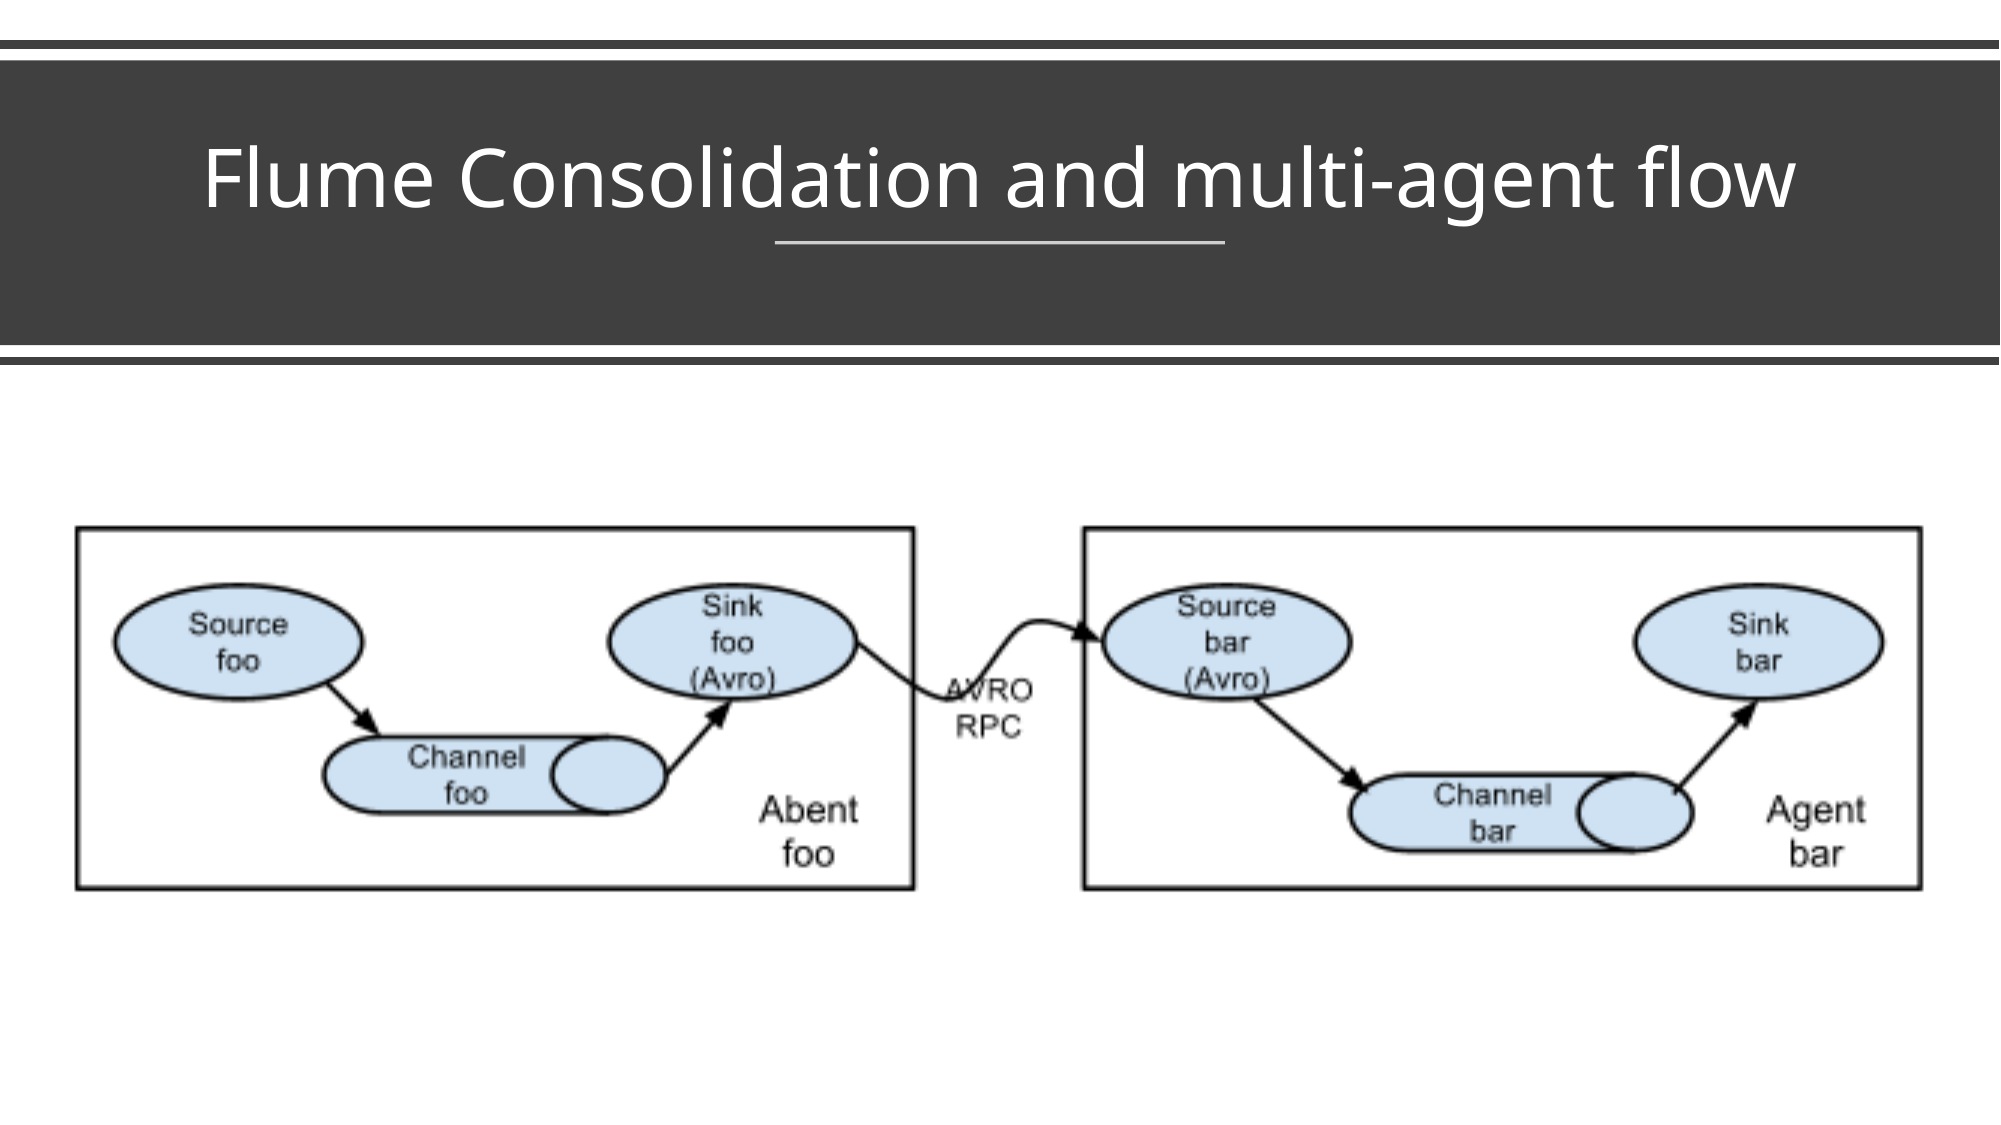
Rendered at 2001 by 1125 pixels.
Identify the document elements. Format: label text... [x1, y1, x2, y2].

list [52, 518, 1939, 934]
text_box [0, 59, 2000, 346]
title Flume Consolidation and multi-agent flow [86, 80, 1914, 233]
